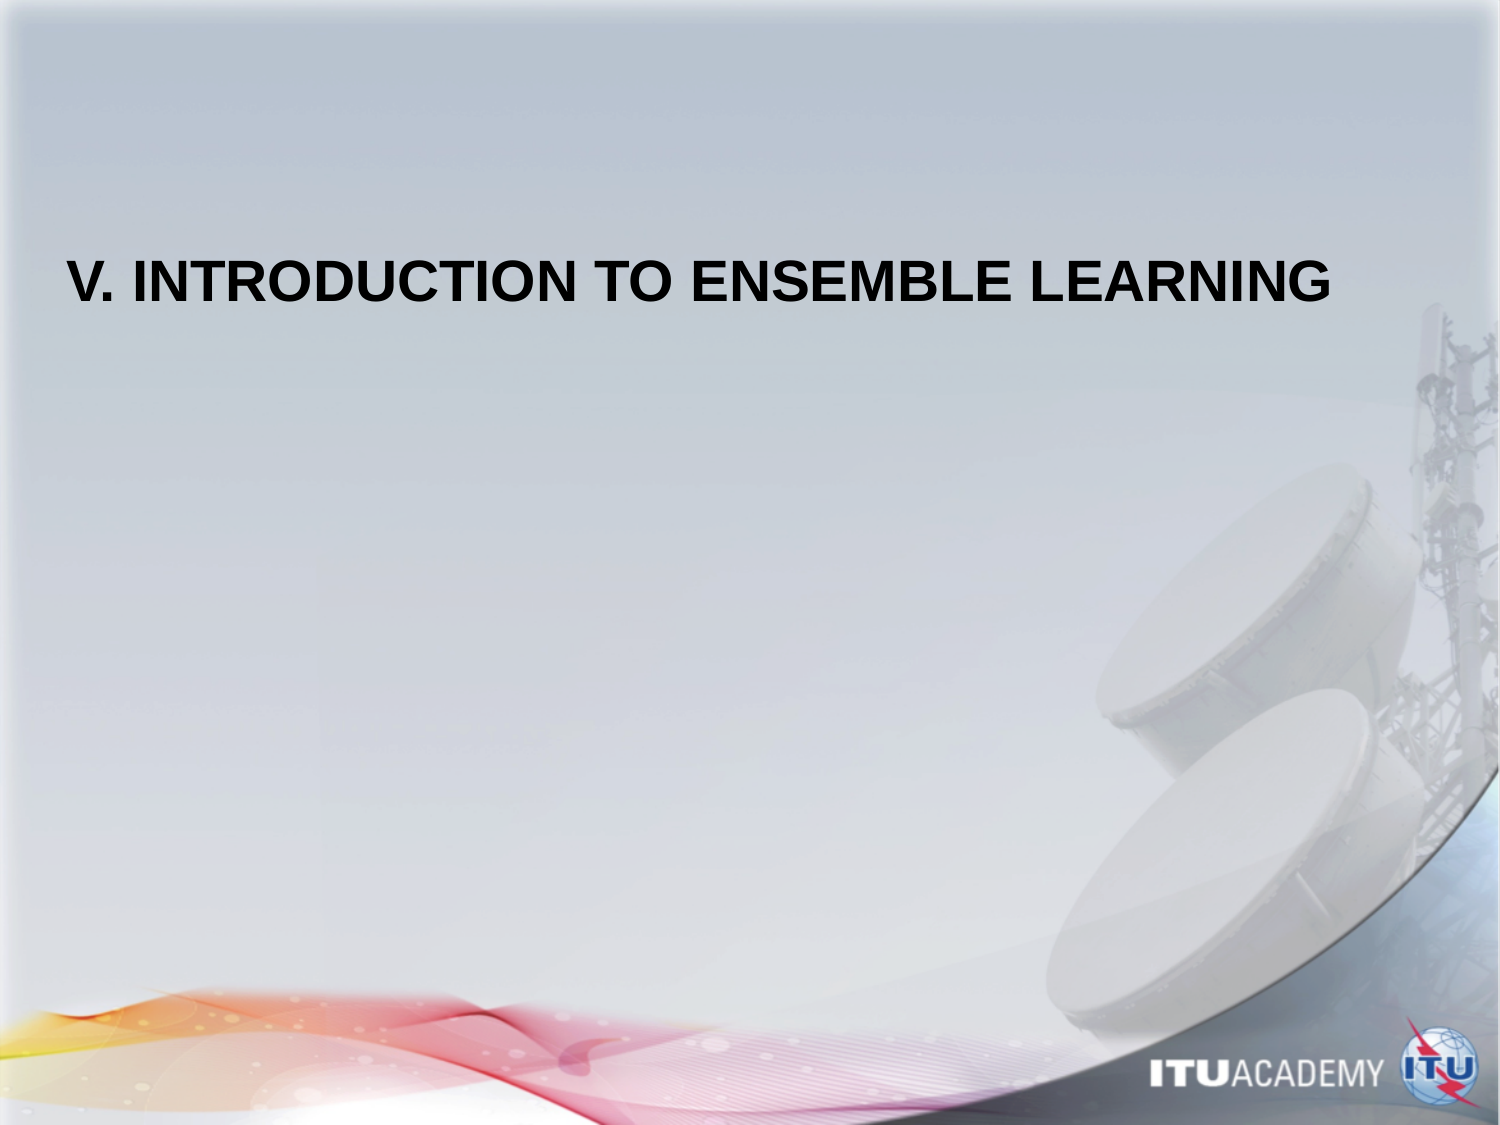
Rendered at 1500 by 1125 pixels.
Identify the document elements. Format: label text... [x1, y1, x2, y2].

picture [0, 0, 1500, 1125]
title V. INTRODUCTION TO ENSEMBLE LEARNING [58, 235, 1410, 339]
